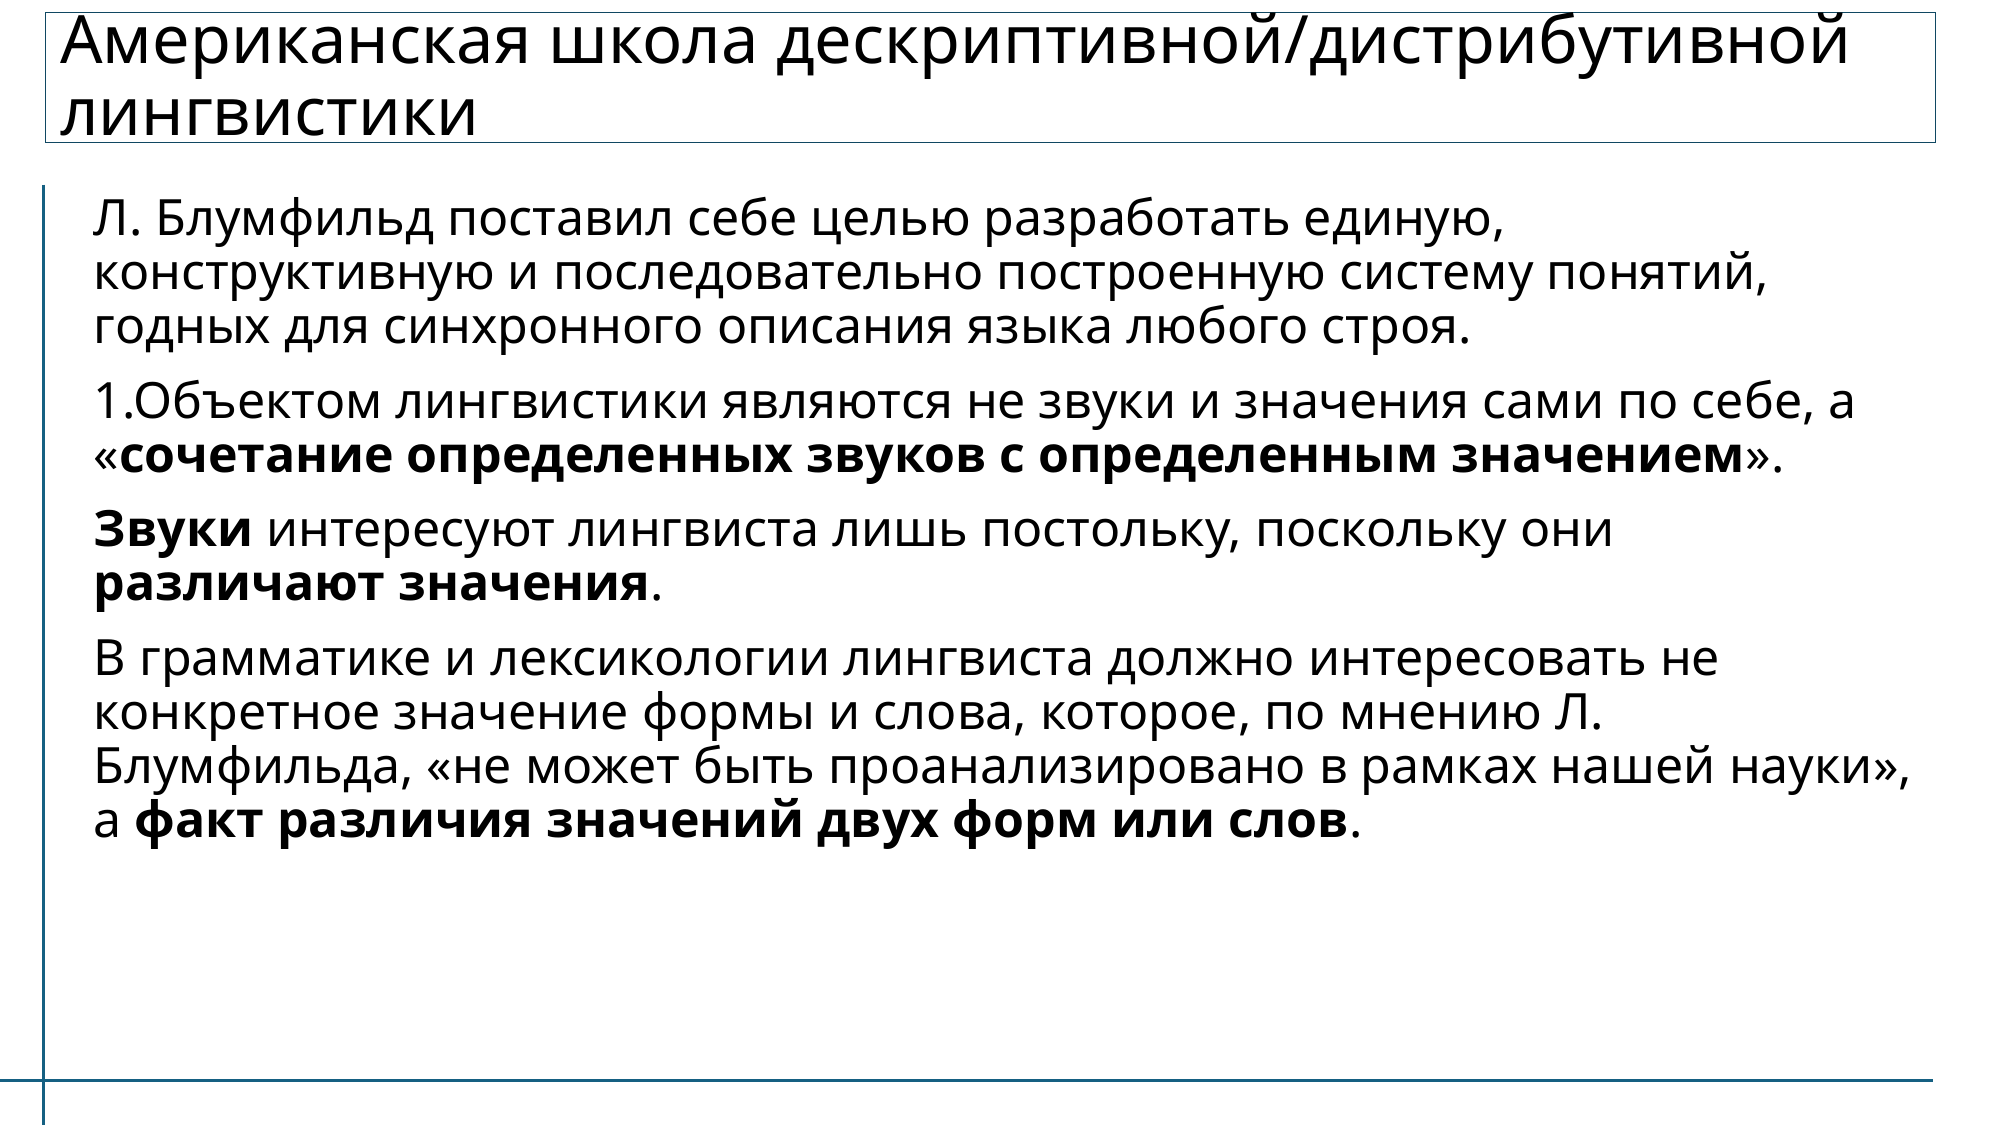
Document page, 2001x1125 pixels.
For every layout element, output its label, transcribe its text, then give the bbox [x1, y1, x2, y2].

list Л. Блумфильд поставил себе целью разработать единую, конструктивную и последовательно построенную систему понятий, годных для синхронного описания языка любого строя. 1.Объектом лингвистики являются не звуки и значения сами по себе, а «сочетание определенных звуков с определенным значением». Звуки интересуют лингвиста лишь постольку, поскольку они различают значения. В грамматике и лексикологии лингвиста должно интересовать не конкретное значение формы и слова, которое, по мнению Л. Блумфильда, «не может быть проанализировано в рамках нашей науки», а факт различия значений двух форм или слов. [78, 184, 1934, 1047]
title Американская школа дескриптивной/дистрибутивной лингвистики [45, 12, 1936, 143]
